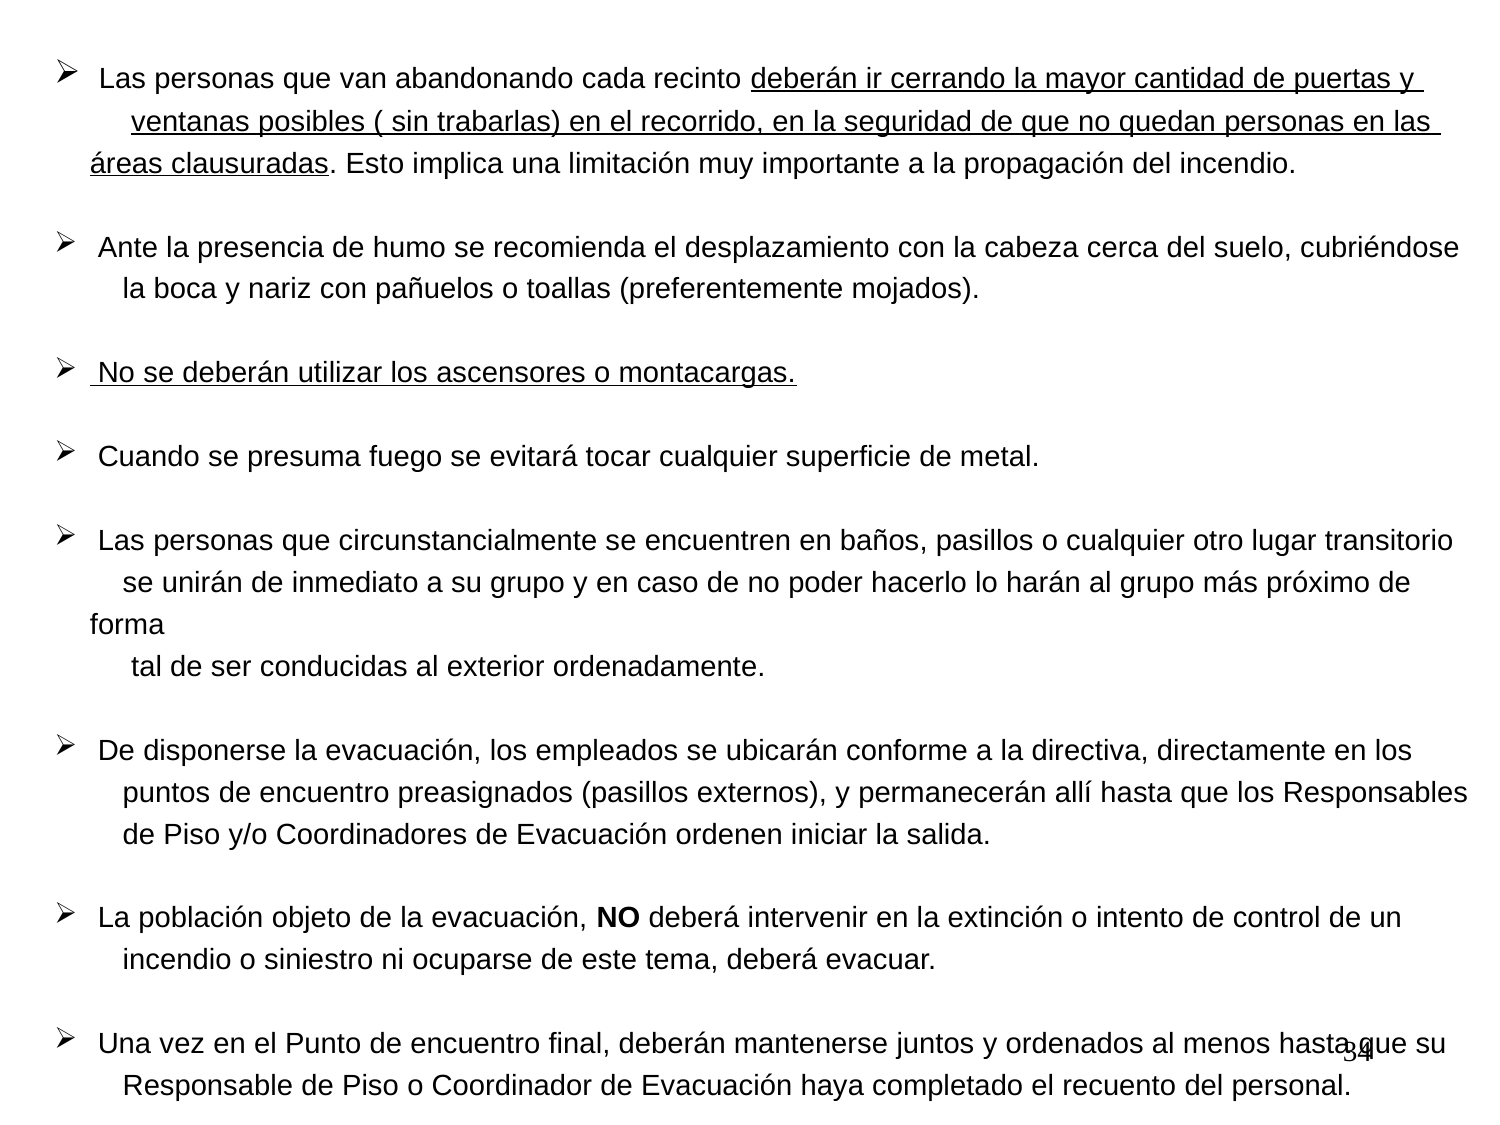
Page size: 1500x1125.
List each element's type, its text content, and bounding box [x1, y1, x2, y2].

text_box Las personas que van abandonando cada recinto deberán ir cerrando la mayor cantidad de puertas y ventanas posibles ( sin trabarlas) en el recorrido, en la seguridad de que no quedan personas en las áreas clausuradas. Esto implica una limitación muy importante a la propagación del incendio. Ante la presencia de humo se recomienda el desplazamiento con la cabeza cerca del suelo, cubriéndose la boca y nariz con pañuelos o toallas (preferentemente mojados). No se deberán utilizar los ascensores o montacargas. Cuando se presuma fuego se evitará tocar cualquier superficie de metal. Las personas que circunstancialmente se encuentren en baños, pasillos o cualquier otro lugar transitorio se unirán de inmediato a su grupo y en caso de no poder hacerlo lo harán al grupo más próximo de forma tal de ser conducidas al exterior ordenadamente. De disponerse la evacuación, los empleados se ubicarán conforme a la directiva, directamente en los puntos de encuentro preasignados (pasillos externos), y permanecerán allí hasta que los Responsables de Piso y/o Coordinadores de Evacuación ordenen iniciar la salida. La población objeto de la evacuación, NO deberá intervenir en la extinción o intento de control de un incendio o siniestro ni ocuparse de este tema, deberá evacuar. Una vez en el Punto de encuentro final, deberán mantenerse juntos y ordenados al menos hasta que su Responsable de Piso o Coordinador de Evacuación haya completado el recuento del personal. [0, 0, 1500, 1125]
